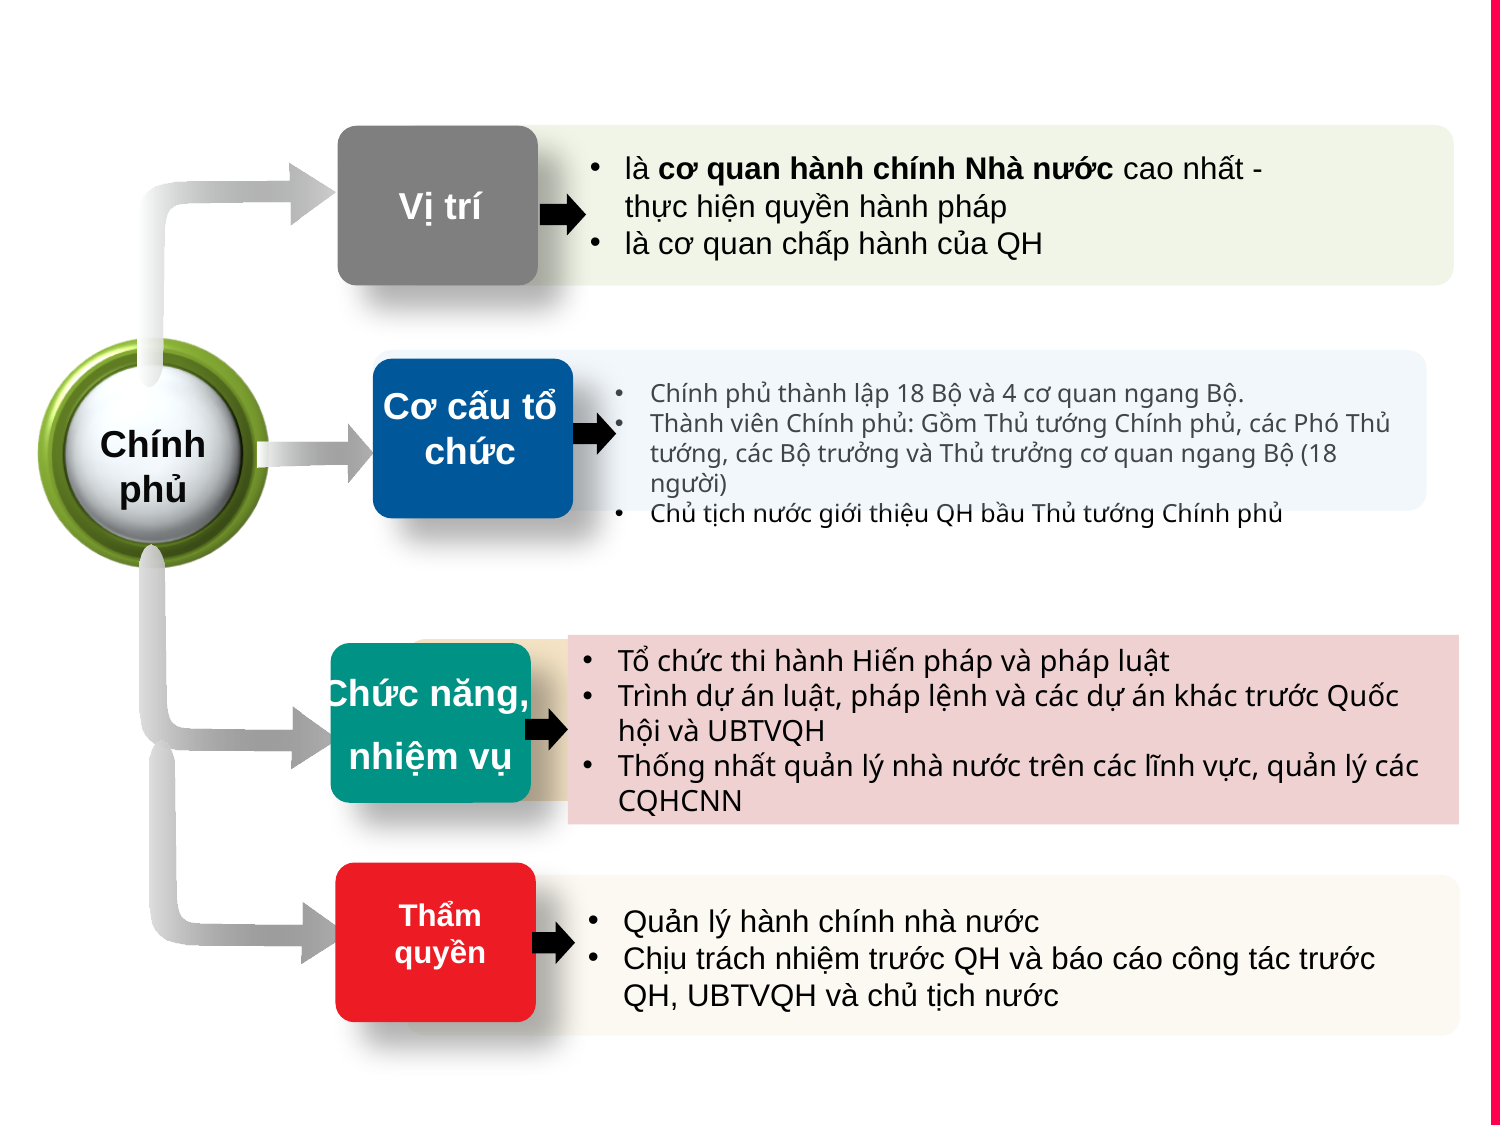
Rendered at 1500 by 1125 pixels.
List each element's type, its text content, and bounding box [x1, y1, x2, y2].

text_box [372, 480, 574, 519]
text_box [373, 358, 573, 375]
text_box [532, 921, 576, 964]
text_box Chính phủ thành lập 18 Bộ và 4 cơ quan ngang Bộ. Thành viên Chính phủ: Gồm Thủ tướng Chính phủ, các Phó Thủ tướng, các Bộ trưởng và Thủ trưởng cơ quan ngang Bộ (18 người) Chủ tịch nước giới thiệu QH bầu Thủ tướng Chính phủ [613, 506, 1422, 535]
text_box là cơ quan hành chính Nhà nước cao nhất - thực hiện quyền hành pháp là cơ quan chấp hành của QH [574, 141, 1335, 269]
text_box Tổ chức thi hành Hiến pháp và pháp luật Trình dự án luật, pháp lệnh và các dự án khác trước Quốc hội và UBTVQH Thống nhất quản lý nhà nước trên các lĩnh vực, quản lý các CQHCNN [567, 634, 1459, 825]
text_box [372, 349, 1427, 511]
text_box [525, 708, 568, 751]
text_box [149, 740, 335, 964]
text_box [417, 124, 1454, 286]
text_box [335, 862, 536, 1023]
text_box [137, 162, 336, 335]
text_box Chức năng, nhiệm vụ [330, 643, 531, 803]
text_box Thẩm quyền [337, 887, 544, 978]
text_box [337, 125, 538, 175]
text_box [573, 412, 617, 455]
text_box [539, 193, 587, 236]
text_box Quản lý hành chính nhà nước Chịu trách nhiệm trước QH và báo cáo công tác trước QH, UBTVQH và chủ tịch nước [573, 893, 1411, 1021]
text_box [555, 874, 1461, 1036]
text_box Vị trí [337, 175, 544, 235]
picture [37, 337, 270, 569]
text_box [413, 639, 567, 671]
text_box Cơ cấu tổ chức [367, 375, 574, 480]
text_box [337, 235, 538, 286]
text_box [139, 578, 330, 769]
text_box [274, 423, 367, 483]
